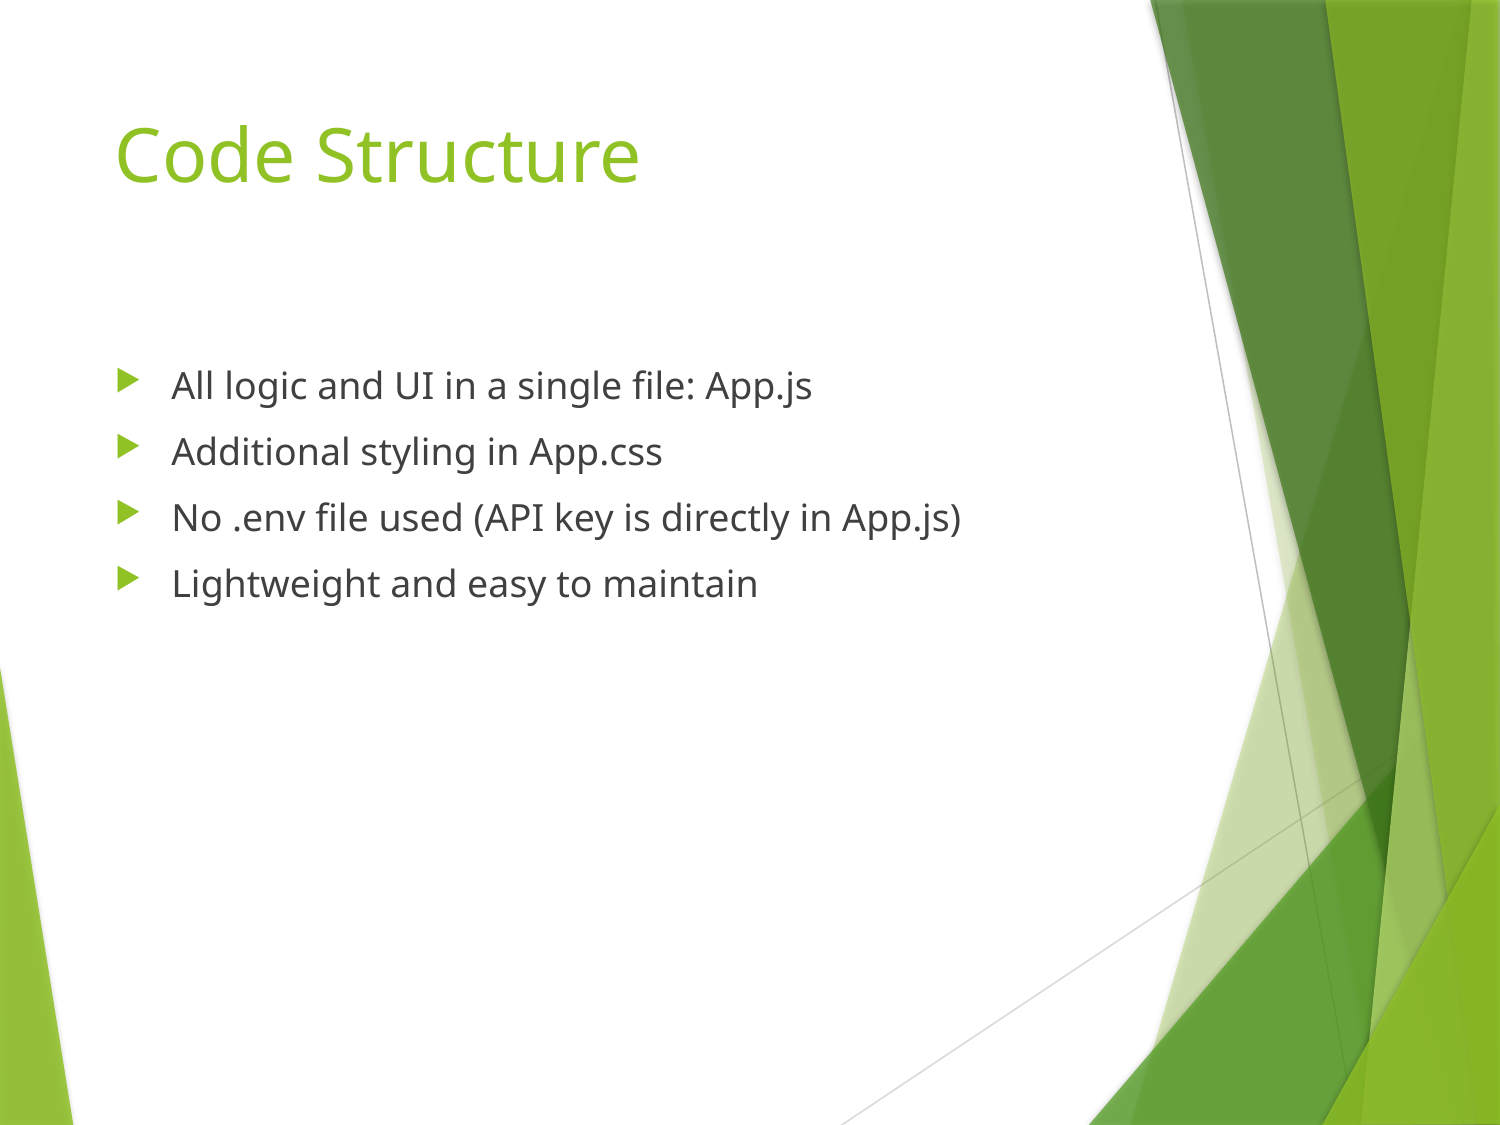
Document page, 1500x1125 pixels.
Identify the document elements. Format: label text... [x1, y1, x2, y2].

list All logic and UI in a single file: App.js Additional styling in App.css No .env file used (API key is directly in App.js) Lightweight and easy to maintain [99, 354, 1142, 992]
title Code Structure [99, 99, 1142, 317]
